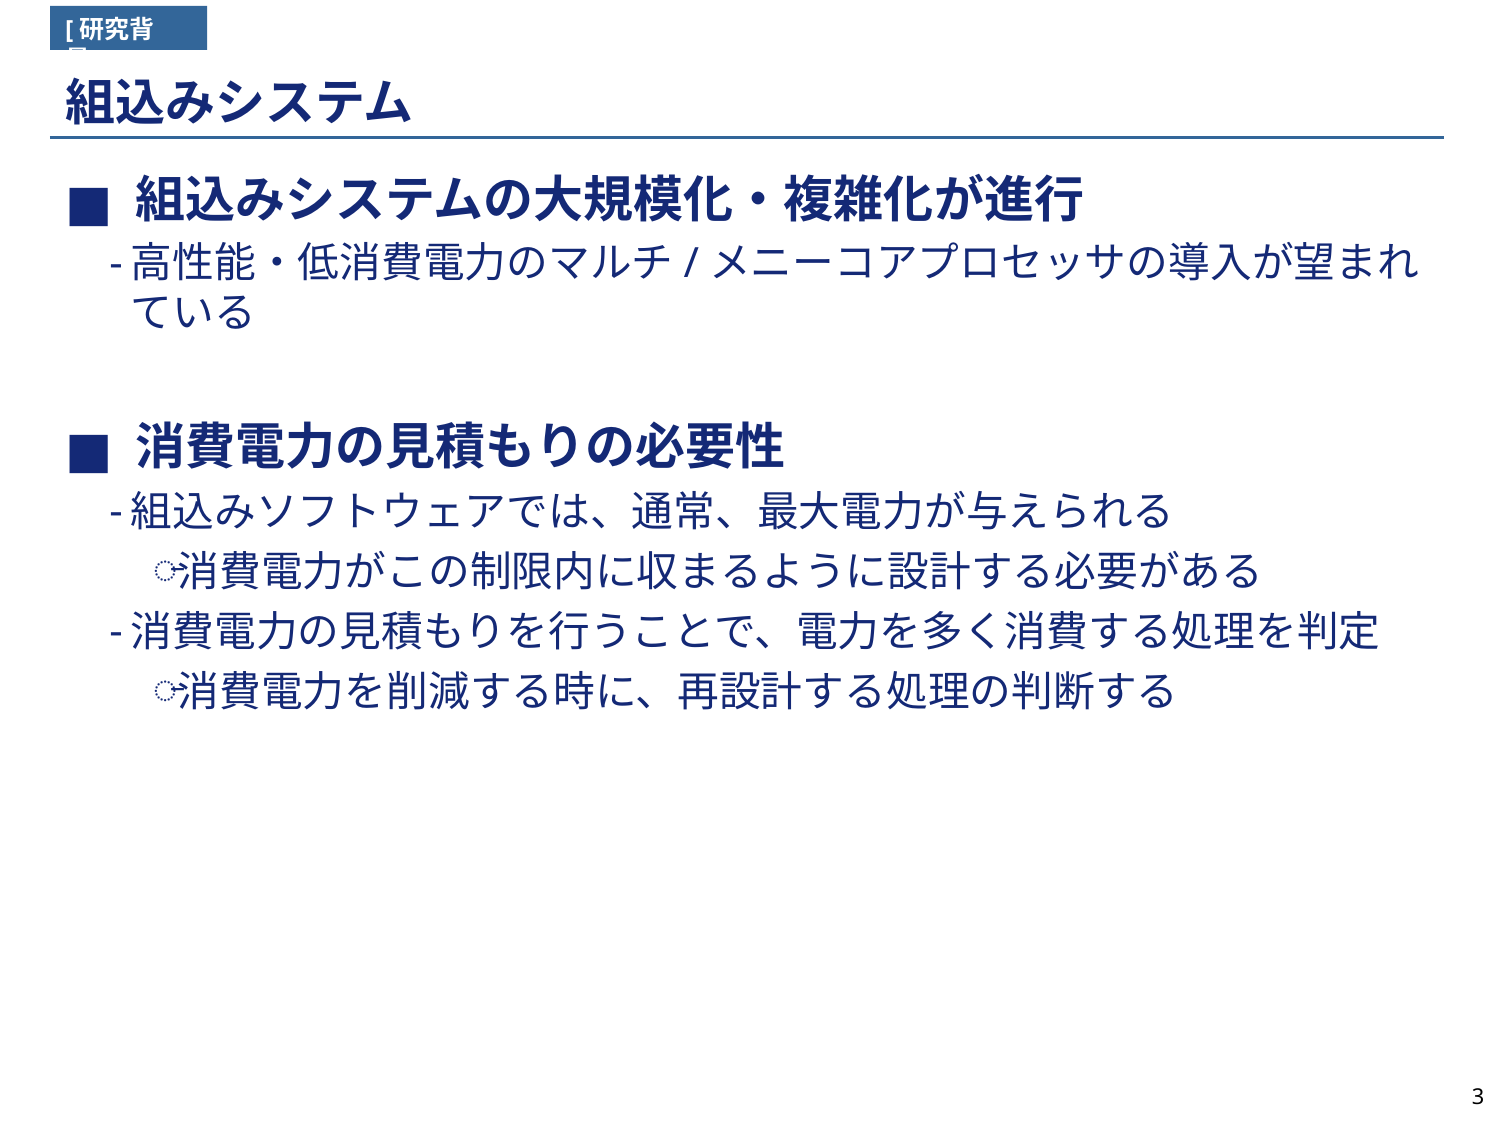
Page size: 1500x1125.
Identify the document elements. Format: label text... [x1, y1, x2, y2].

list 組込みシステムの大規模化・複雑化が進行 高性能・低消費電力のマルチ/メニーコアプロセッサの導入が望まれている 消費電力の見積もりの必要性 組込みソフトウェアでは、通常、最大電力が与えられる 消費電力がこの制限内に収まるように設計する必要がある 消費電力の見積もりを行うことで、電力を多く消費する処理を判定 消費電力を削減する時に、再設計する処理の判断する [50, 160, 1472, 1048]
slide_number 3 [1400, 1074, 1500, 1125]
text_box [研究背景] [50, 5, 208, 50]
title 組込みシステム [50, 62, 1325, 138]
